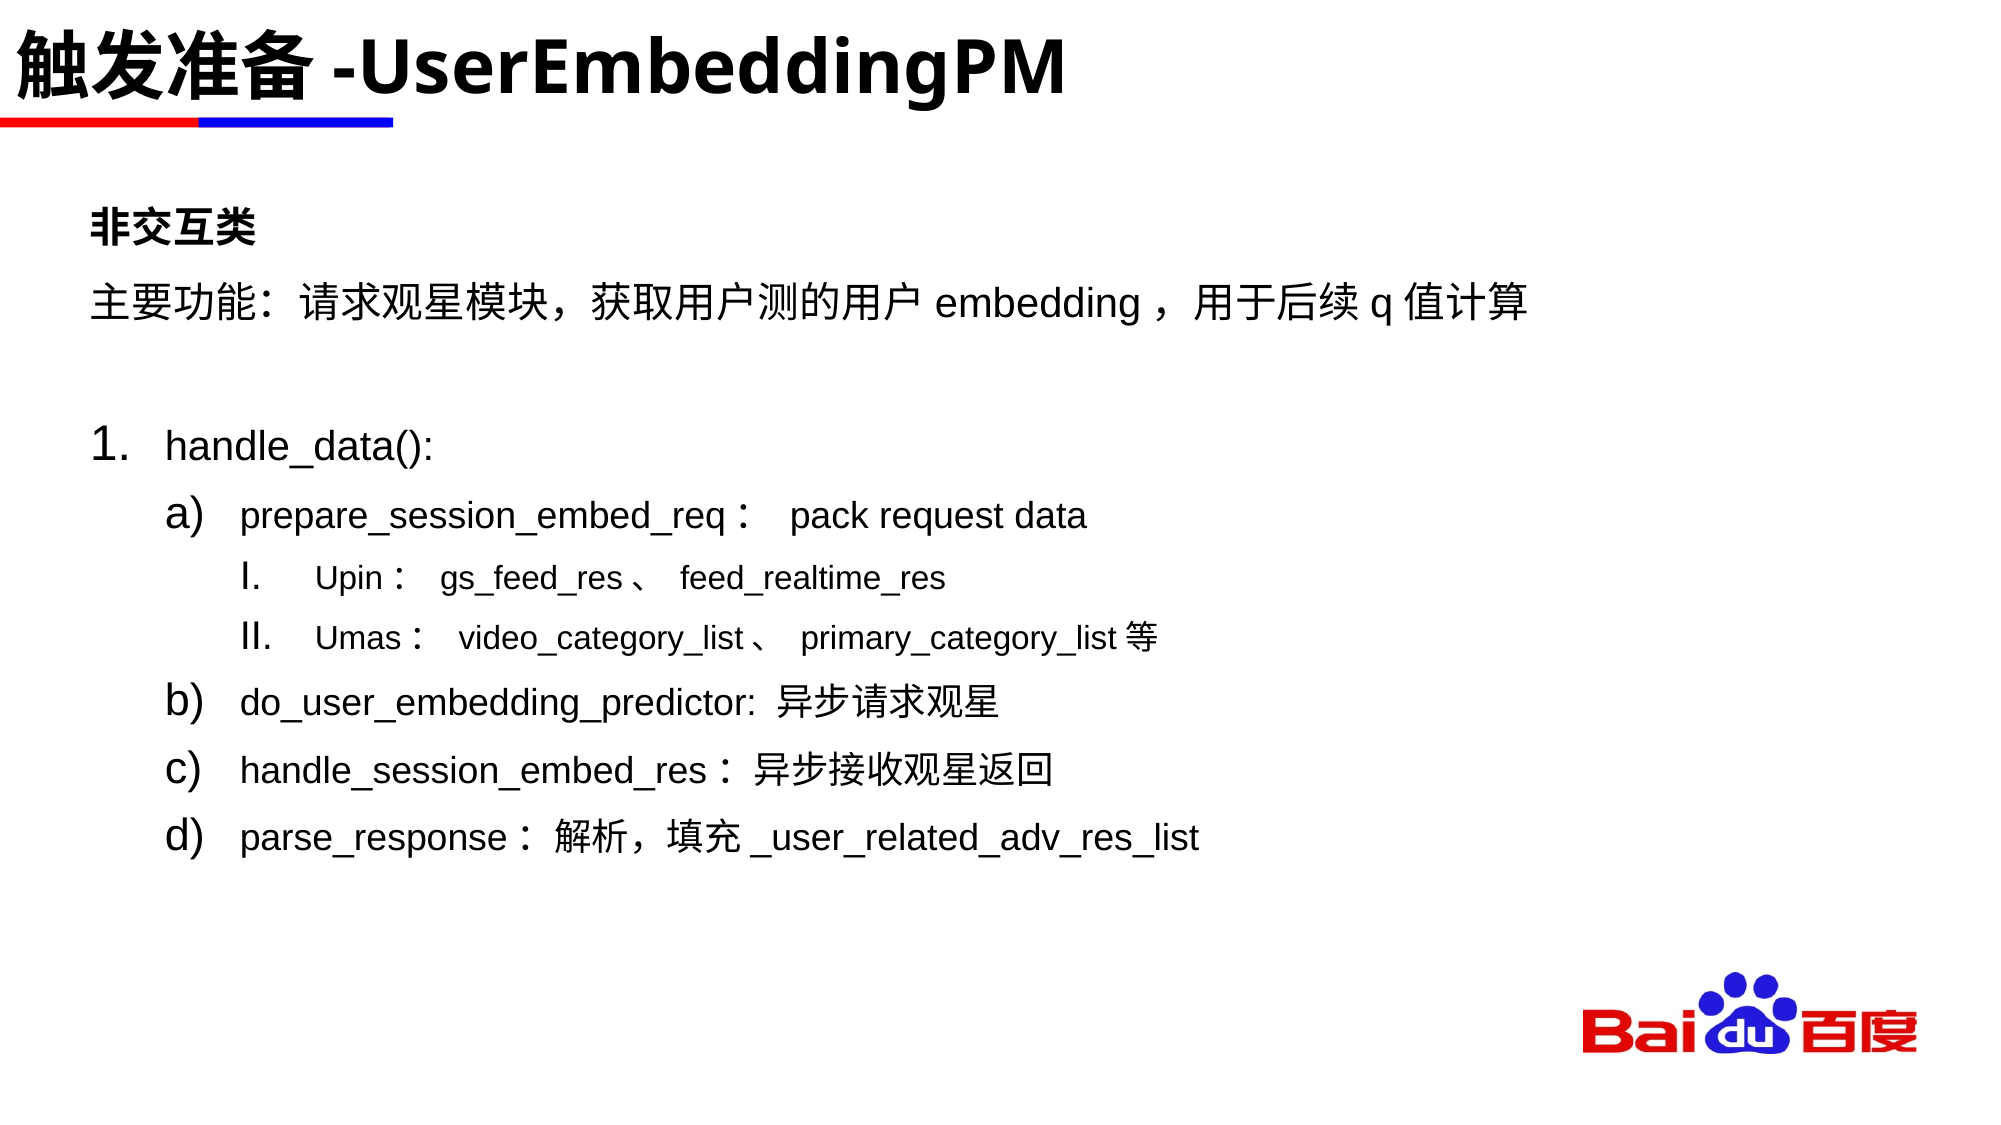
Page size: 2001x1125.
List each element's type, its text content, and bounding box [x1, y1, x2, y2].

list 非交互类 主要功能：请求观星模块，获取用户测的用户embedding，用于后续q值计算 handle_data(): prepare_session_embed_req： pack request data Upin： gs_feed_res、 feed_realtime_res Umas： video_category_list、 primary_category_list等 do_user_embedding_predictor: 异步请求观星 handle_session_embed_res：异步接收观星返回 parse_response：解析，填充_user_related_adv_res_list [0, 168, 2000, 1125]
title 触发准备-UserEmbeddingPM [0, 0, 1801, 128]
